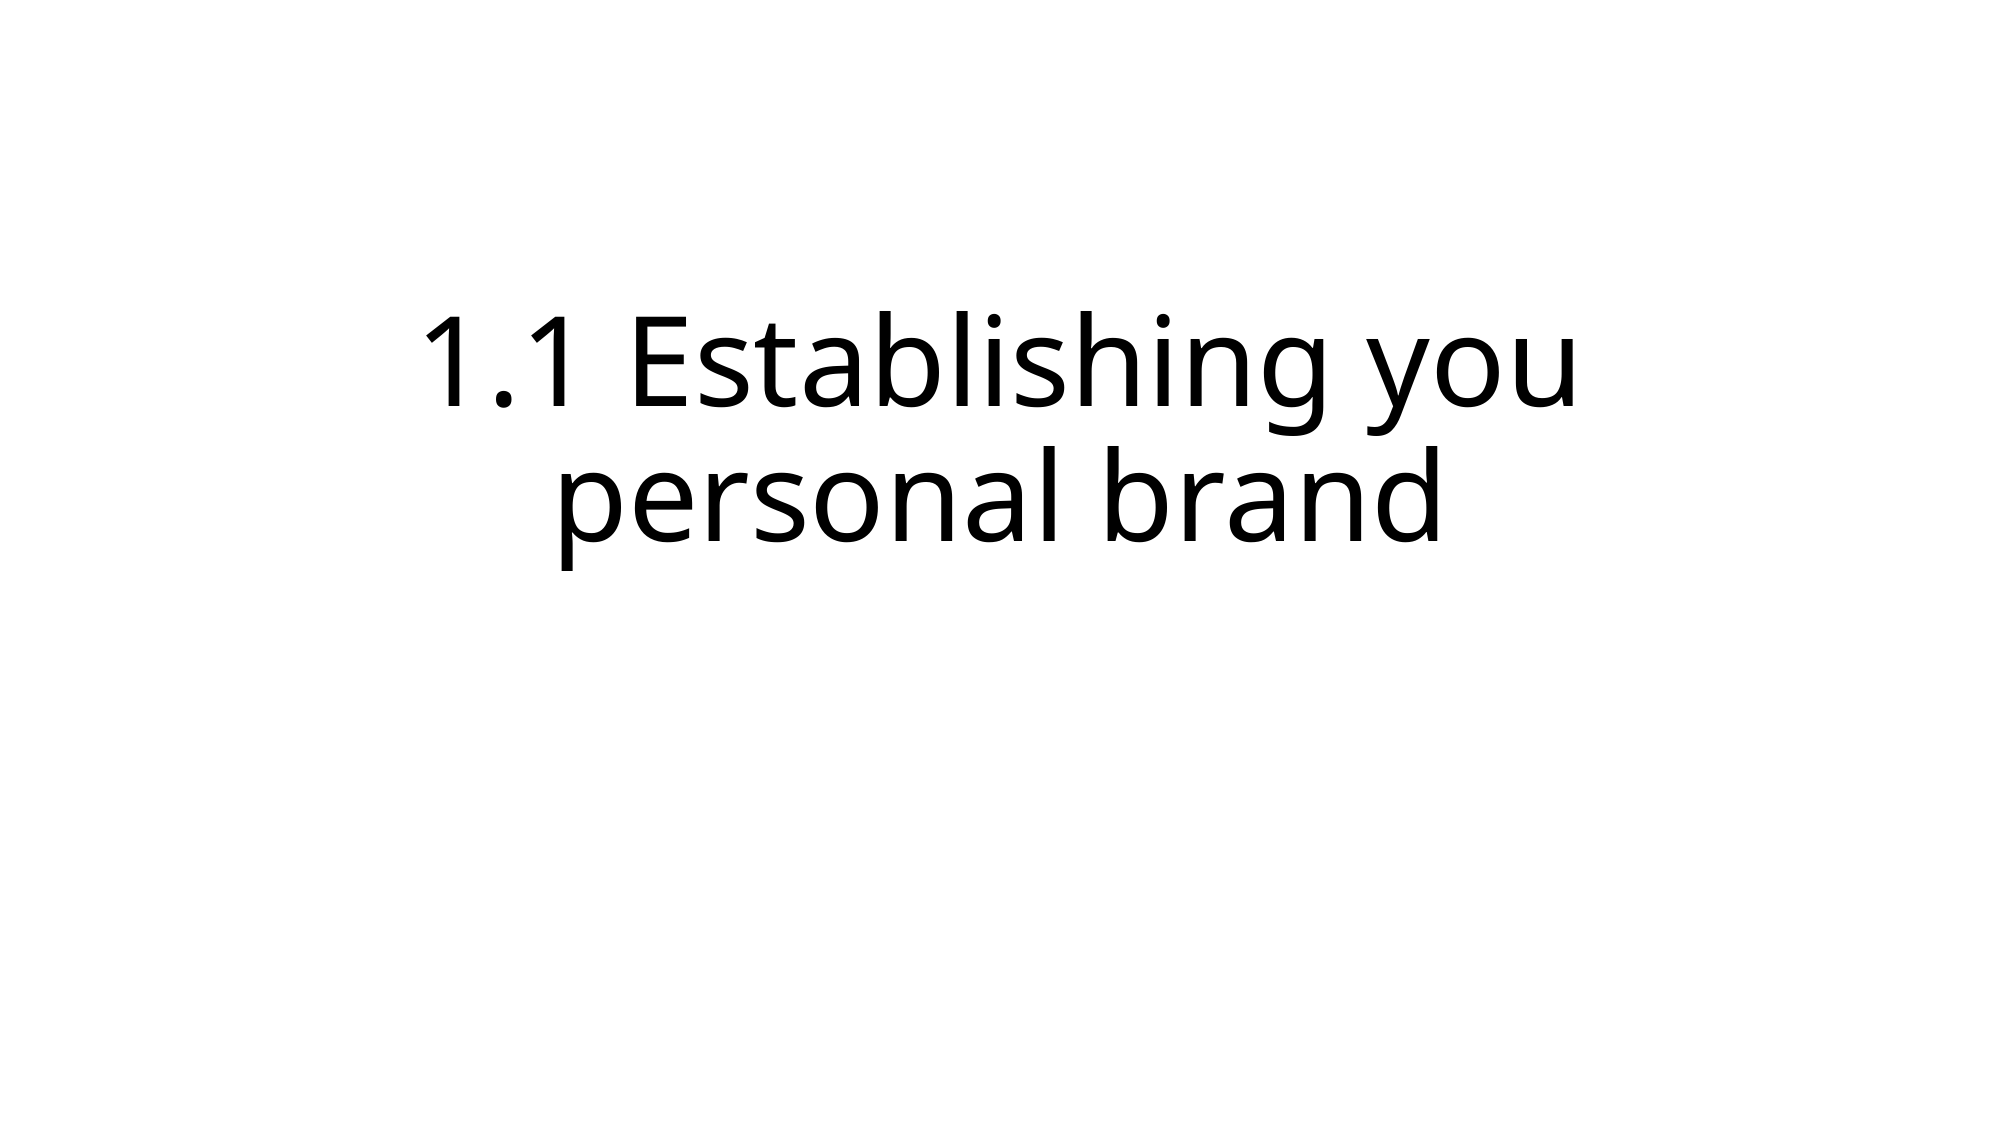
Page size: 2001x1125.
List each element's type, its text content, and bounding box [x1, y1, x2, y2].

title 1.1 Establishing you personal brand [249, 184, 1750, 576]
